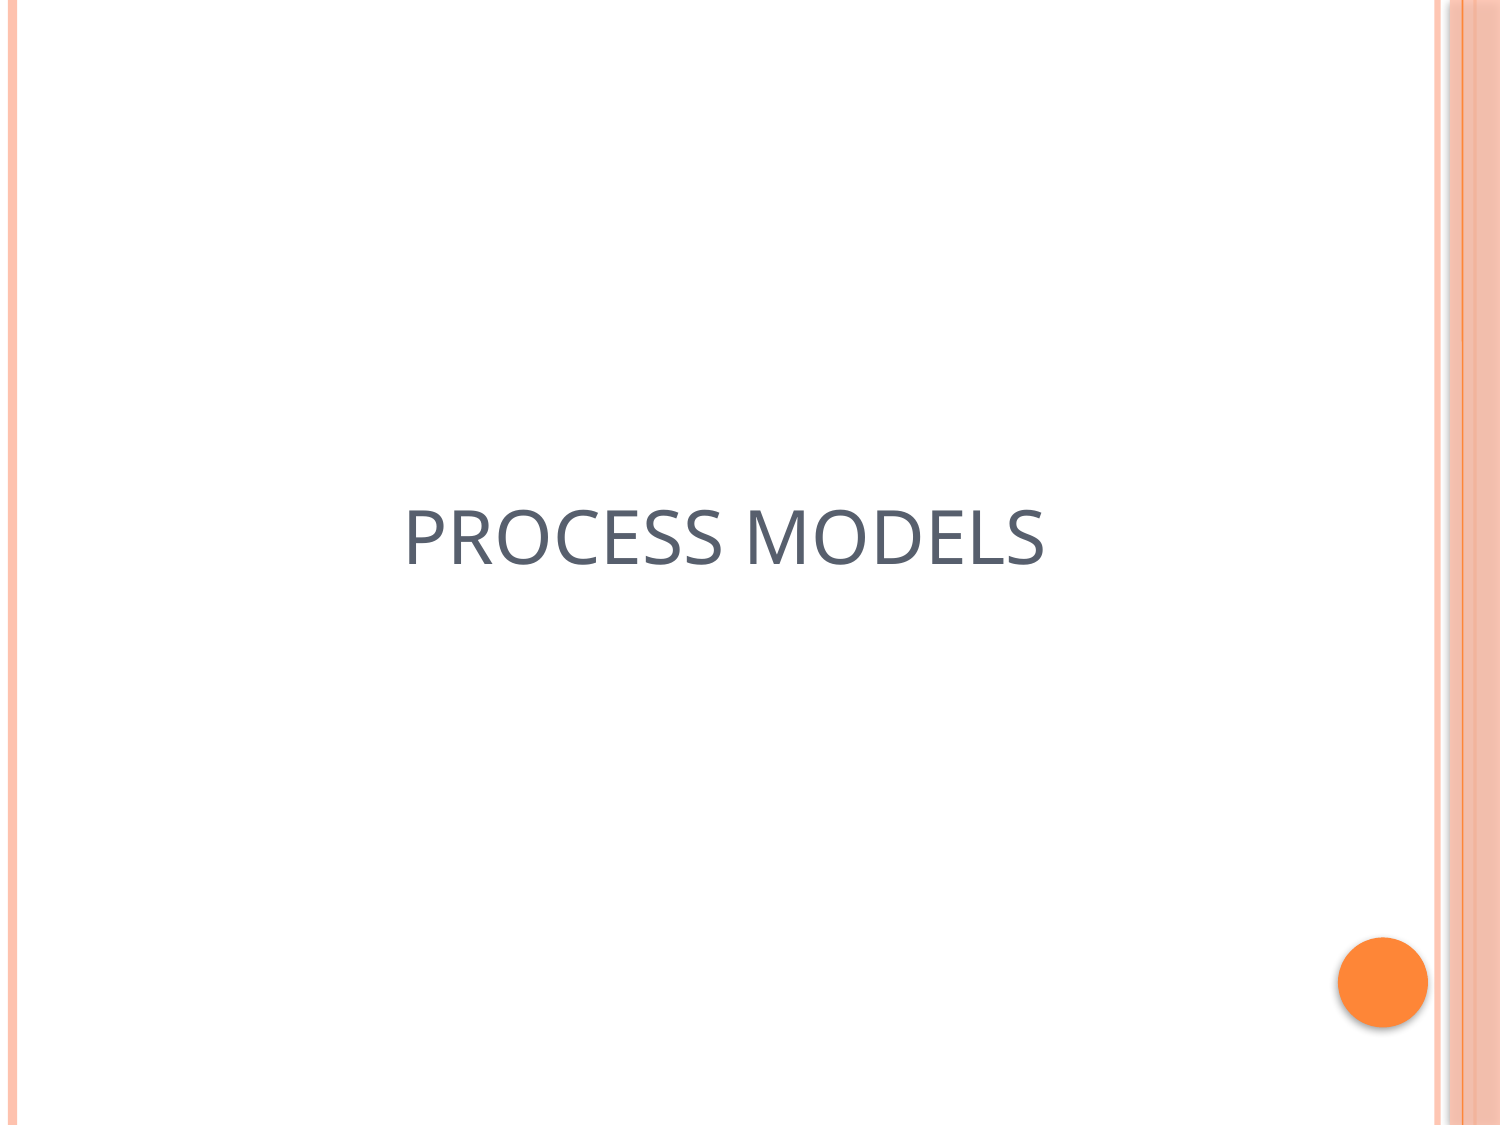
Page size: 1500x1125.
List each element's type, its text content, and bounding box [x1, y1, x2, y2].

title Process Models [112, 399, 1338, 588]
